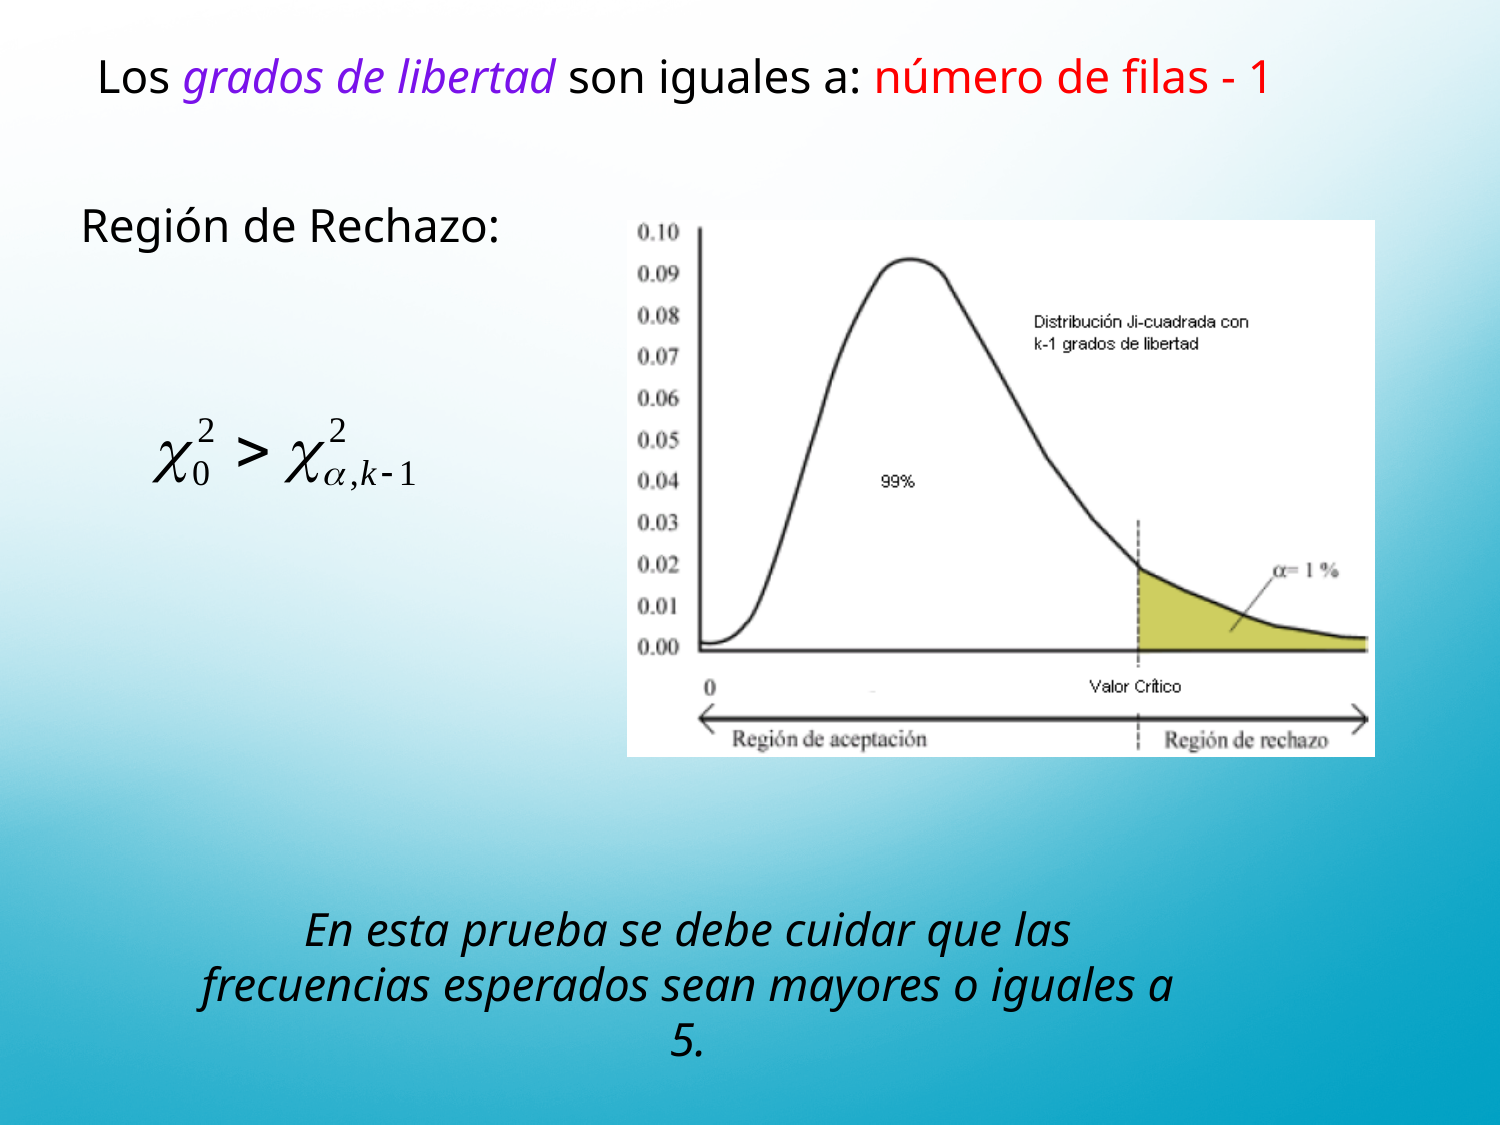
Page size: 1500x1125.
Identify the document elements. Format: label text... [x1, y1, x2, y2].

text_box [143, 403, 427, 507]
text_box Región de Rechazo: [65, 189, 586, 260]
text_box Los grados de libertad son iguales a: número de filas - 1 [81, 40, 1418, 111]
picture [627, 220, 1375, 757]
text_box En esta prueba se debe cuidar que las frecuencias esperados sean mayores o iguales a 5. [183, 893, 1194, 1073]
